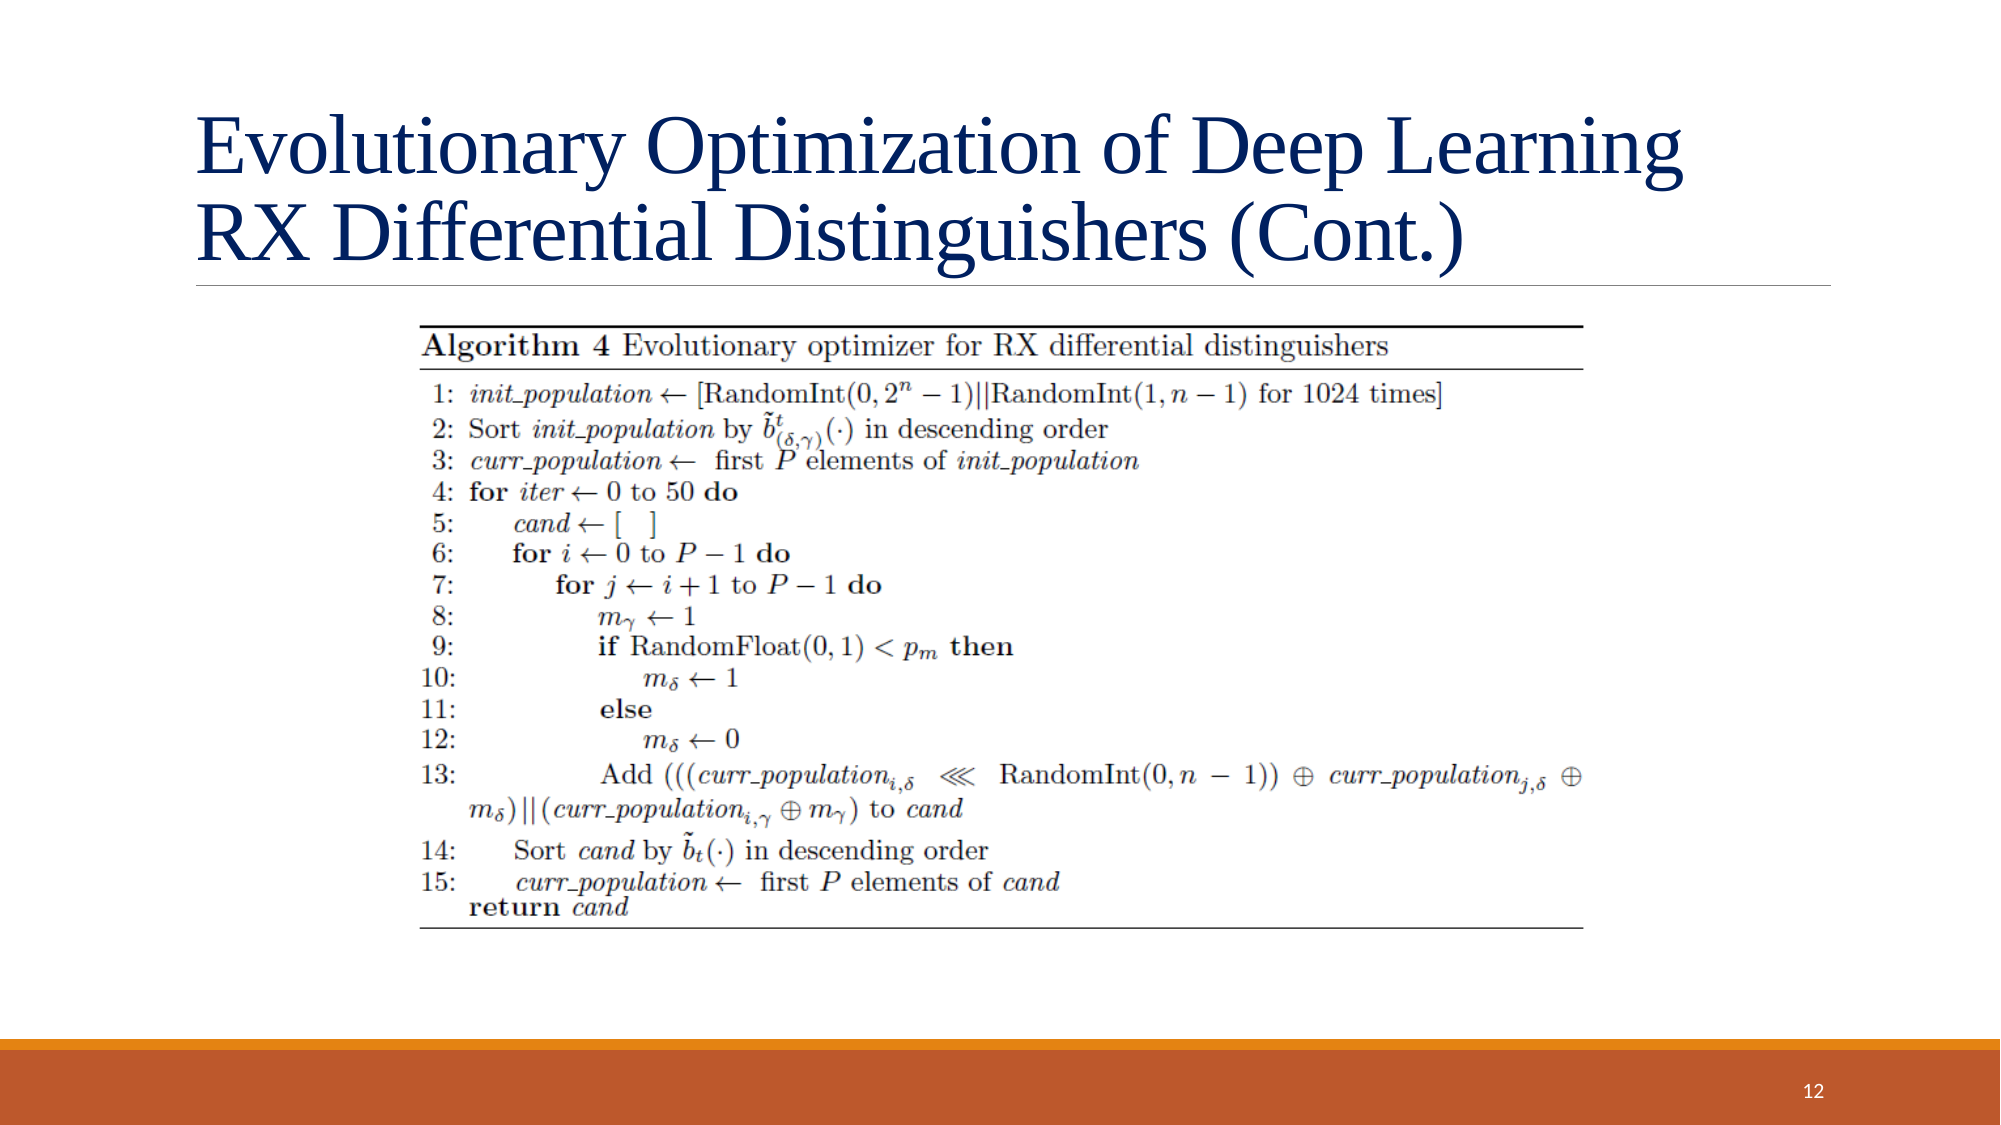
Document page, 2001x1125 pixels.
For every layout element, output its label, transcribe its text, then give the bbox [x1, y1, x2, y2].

title Evolutionary Optimization of Deep Learning RX Differential Distinguishers (Cont.) [180, 47, 1830, 285]
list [398, 302, 1612, 964]
slide_number 12 [1624, 1059, 1840, 1120]
